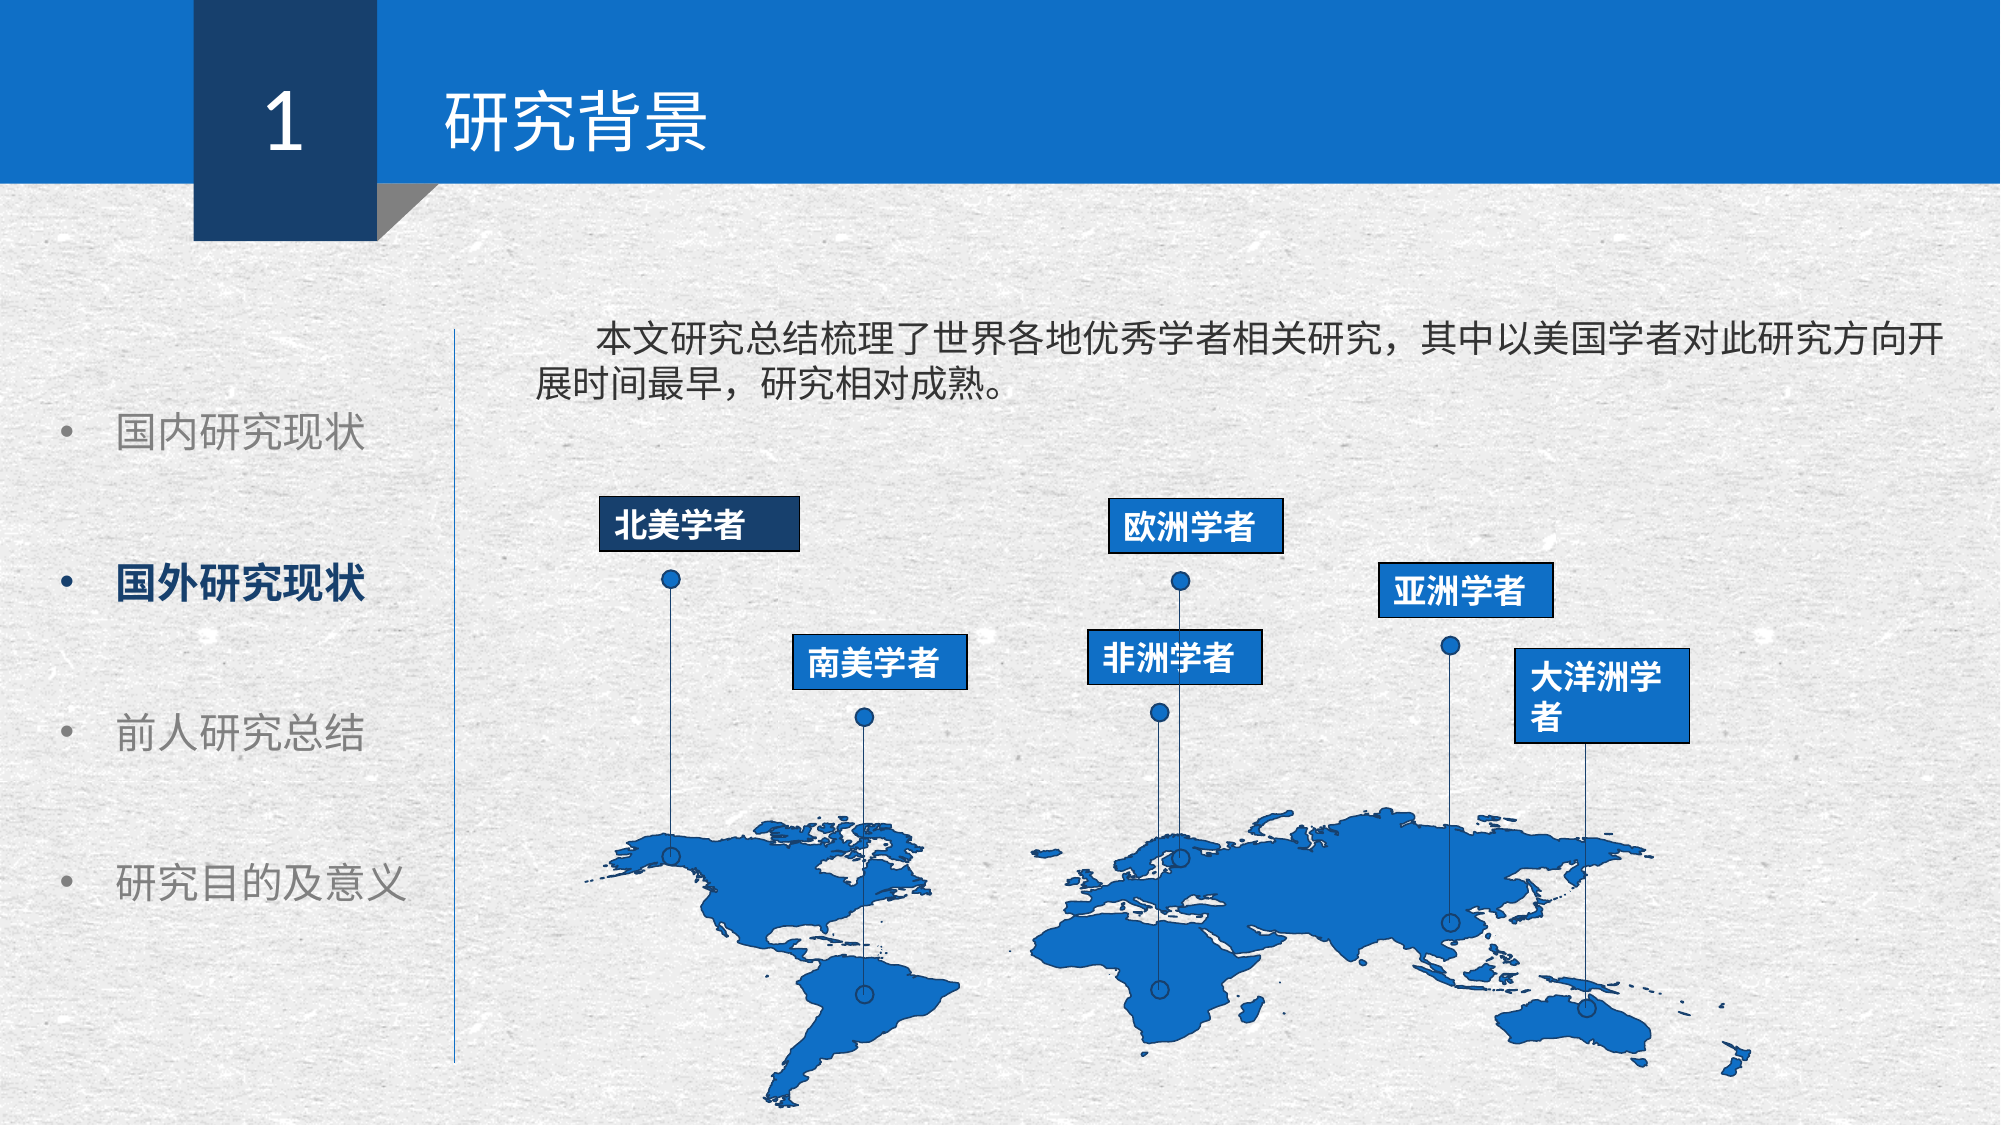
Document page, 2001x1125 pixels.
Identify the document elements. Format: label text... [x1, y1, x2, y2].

picture [0, 0, 2001, 1125]
text_box 研究背景 [428, 72, 1016, 168]
text_box 国内研究现状 国外研究现状 前人研究总结 研究目的及意义 [44, 298, 527, 914]
text_box 本文研究总结梳理了世界各地优秀学者相关研究，其中以美国学者对此研究方向开展时间最早，研究相对成熟。 [520, 307, 1982, 413]
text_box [1108, 498, 1284, 868]
text_box [0, 0, 193, 185]
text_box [599, 496, 800, 866]
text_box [792, 634, 968, 1004]
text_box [1515, 648, 1690, 1018]
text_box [584, 807, 1751, 1108]
text_box [193, 0, 378, 242]
text_box [378, 0, 2000, 185]
text_box 1 [244, 51, 326, 177]
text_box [1088, 630, 1263, 999]
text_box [1378, 563, 1554, 932]
text_box [376, 182, 442, 244]
